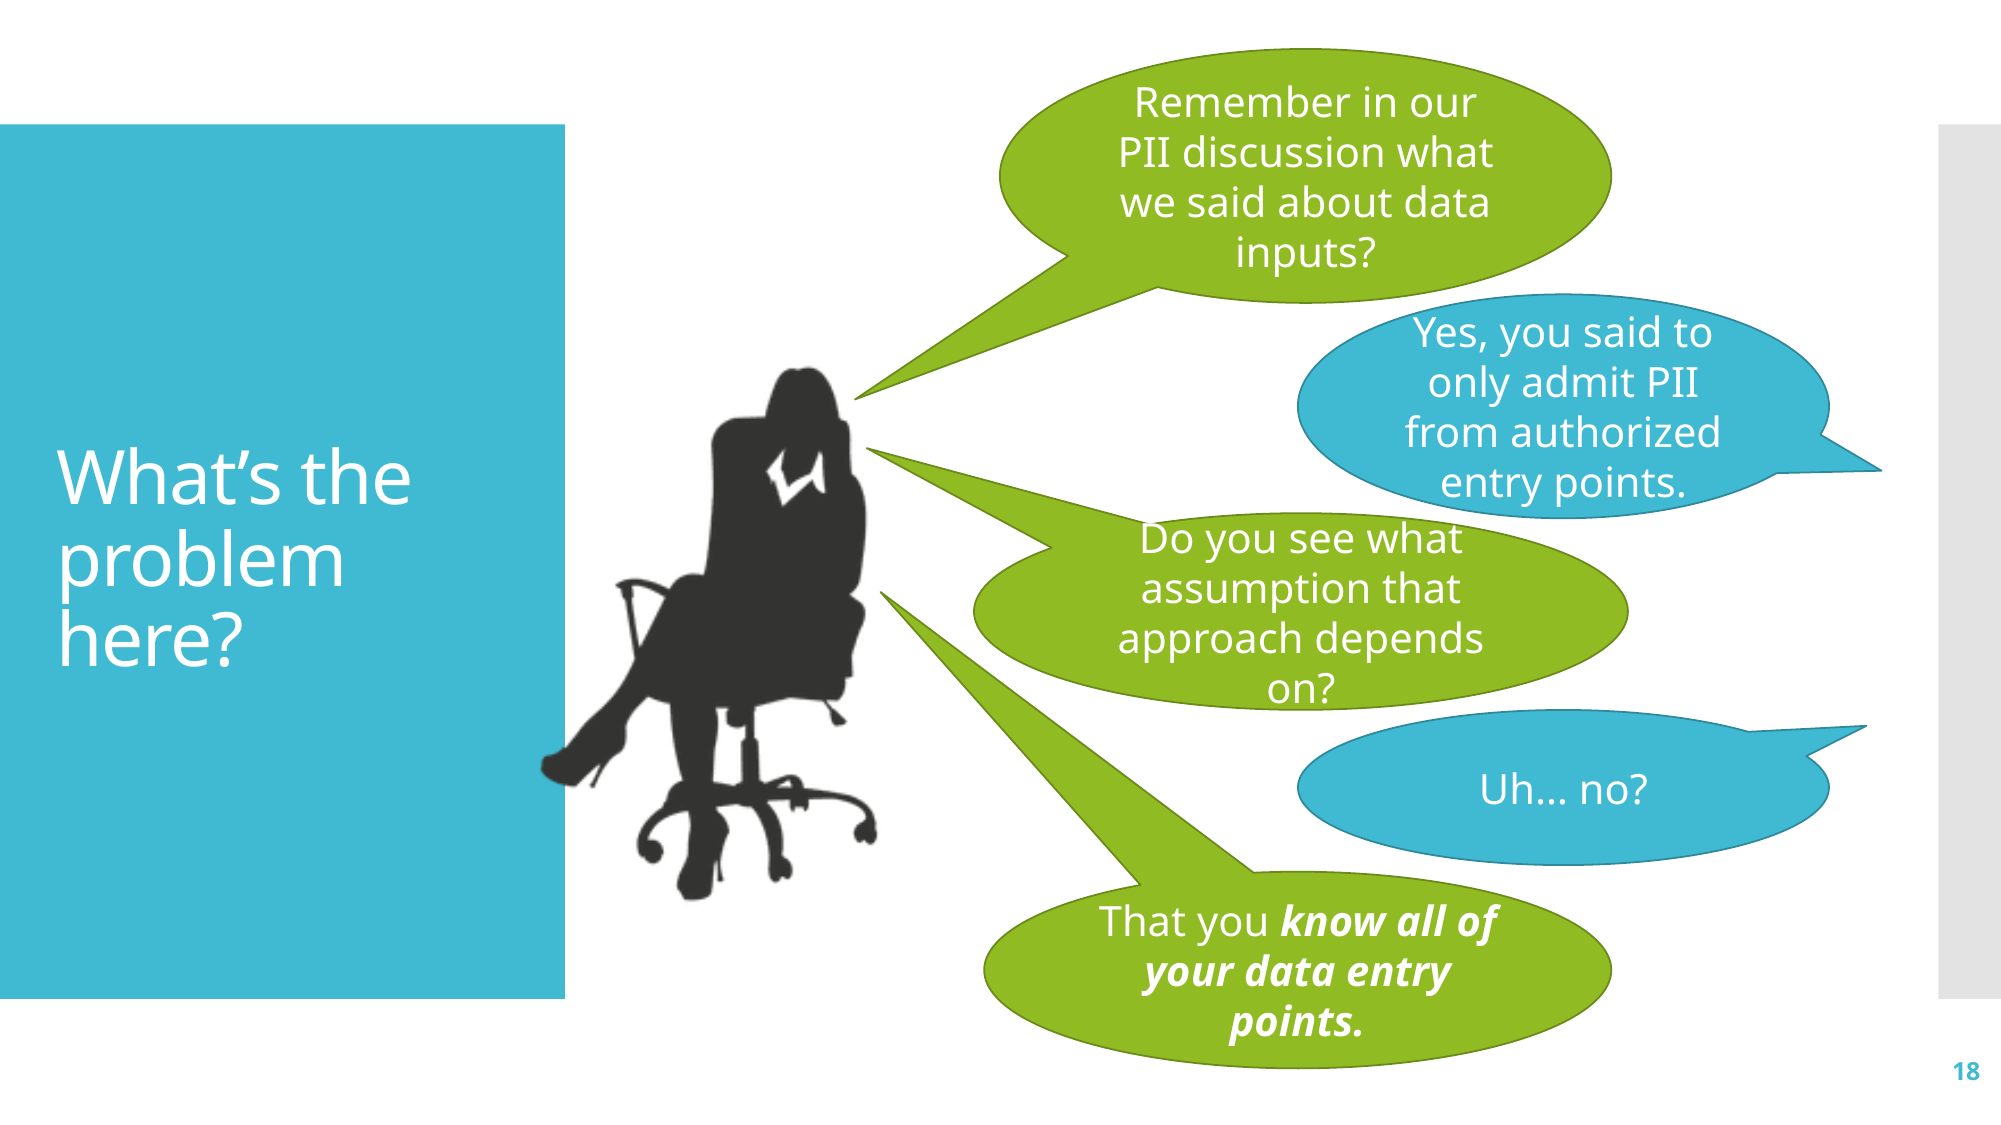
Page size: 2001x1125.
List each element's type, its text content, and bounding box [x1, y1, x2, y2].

slide_number 18 [1744, 1042, 1996, 1103]
picture [419, 344, 1001, 925]
text_box Uh… no? [1296, 709, 1868, 866]
text_box Do you see what assumption that approach depends on? [1001, 483, 1629, 711]
text_box Yes, you said to only admit PII from authorized entry points. [1296, 293, 1883, 520]
title What’s the problem here? [41, 184, 525, 940]
text_box Remember in our PII discussion what we said about data inputs? [935, 48, 1613, 347]
text_box That you know all of your data entry points. [983, 681, 1613, 1070]
